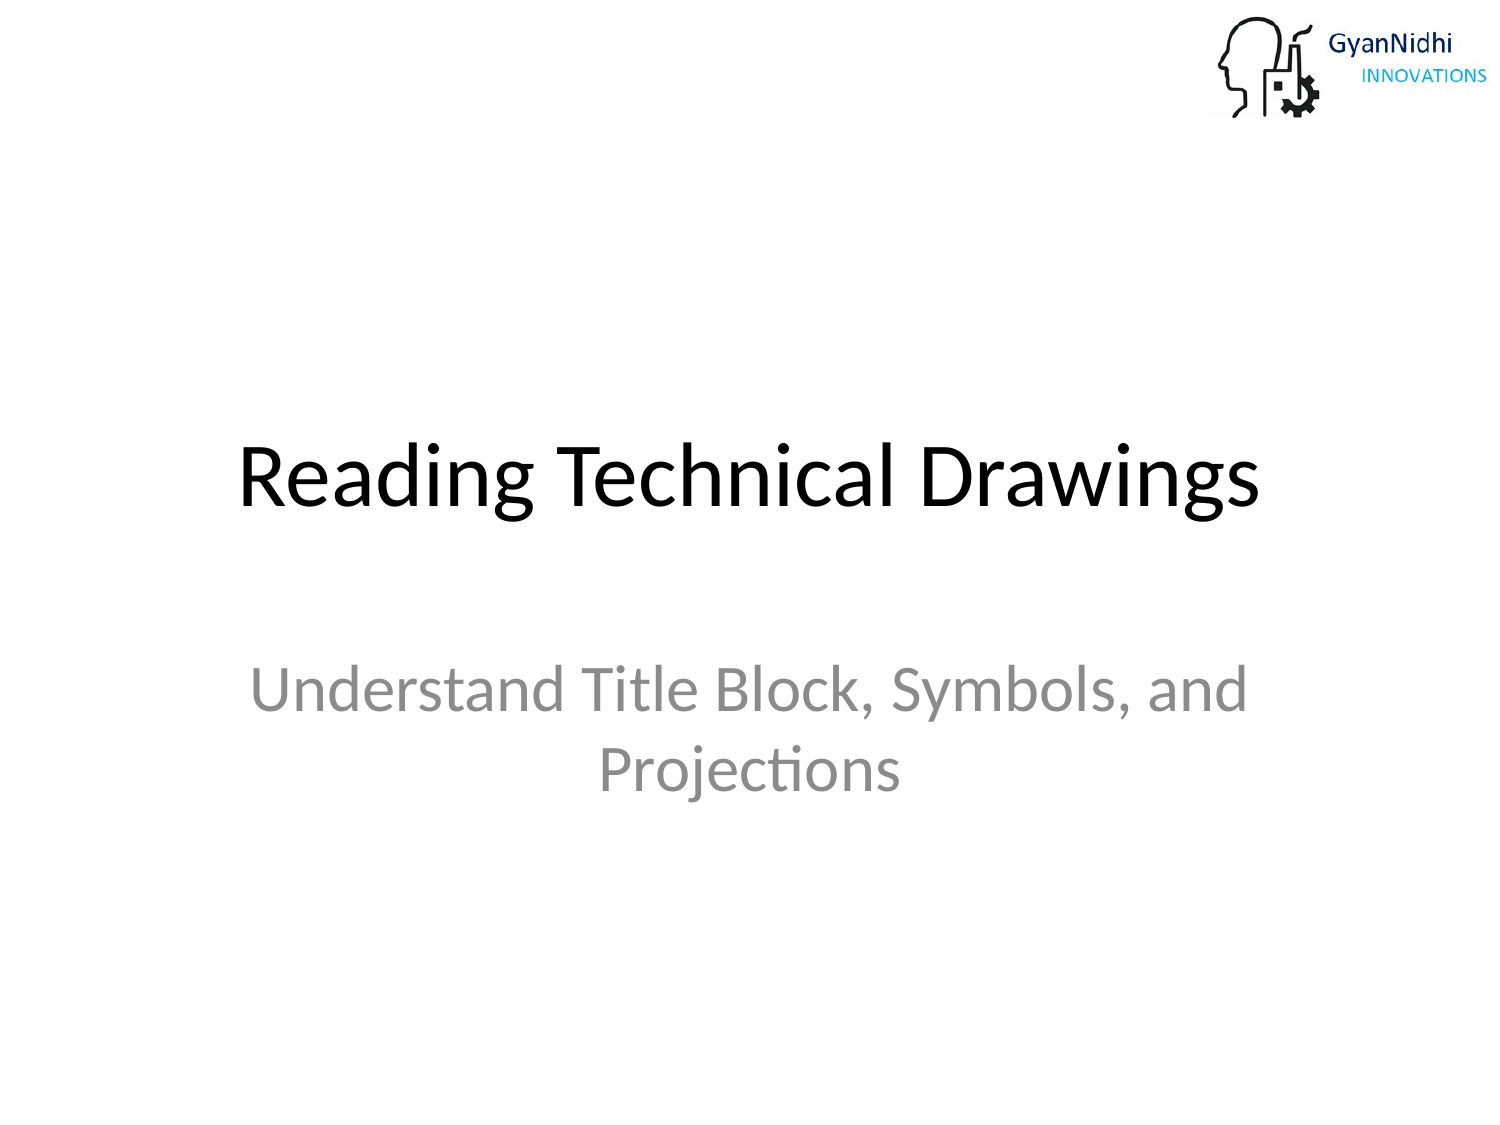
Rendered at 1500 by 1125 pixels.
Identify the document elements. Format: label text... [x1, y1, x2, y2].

title Reading Technical Drawings [112, 349, 1388, 591]
subtitle Understand Title Block, Symbols, and Projections [225, 637, 1275, 925]
picture [1202, 0, 1500, 128]
